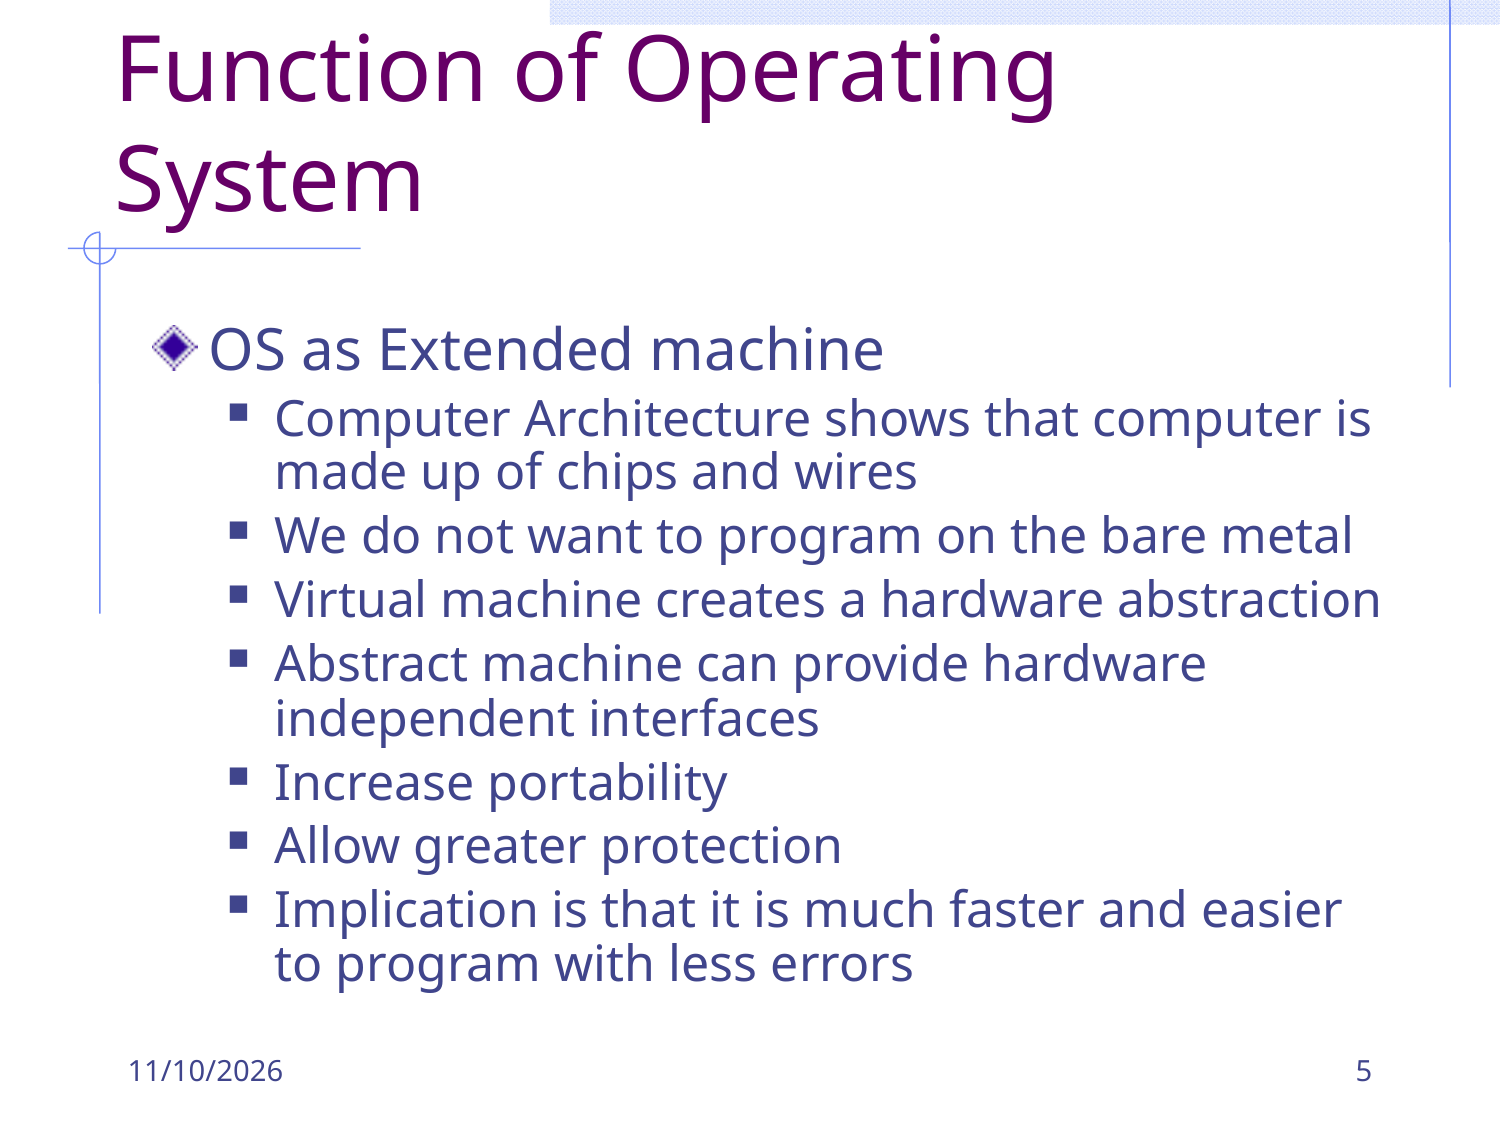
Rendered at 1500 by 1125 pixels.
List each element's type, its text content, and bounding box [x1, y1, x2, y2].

picture [152, 325, 198, 371]
picture [1451, 0, 1500, 25]
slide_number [112, 1025, 425, 1100]
list OS as Extended machine Computer Architecture shows that computer is made up of chips and wires We do not want to program on the bare metal Virtual machine creates a hardware abstraction Abstract machine can provide hardware independent interfaces Increase portability Allow greater protection Implication is that it is much faster and easier to program with less errors [137, 312, 1413, 988]
picture [549, 0, 1449, 25]
slide_number 5 [1074, 1025, 1388, 1100]
title Function of Operating System [99, 50, 1375, 238]
